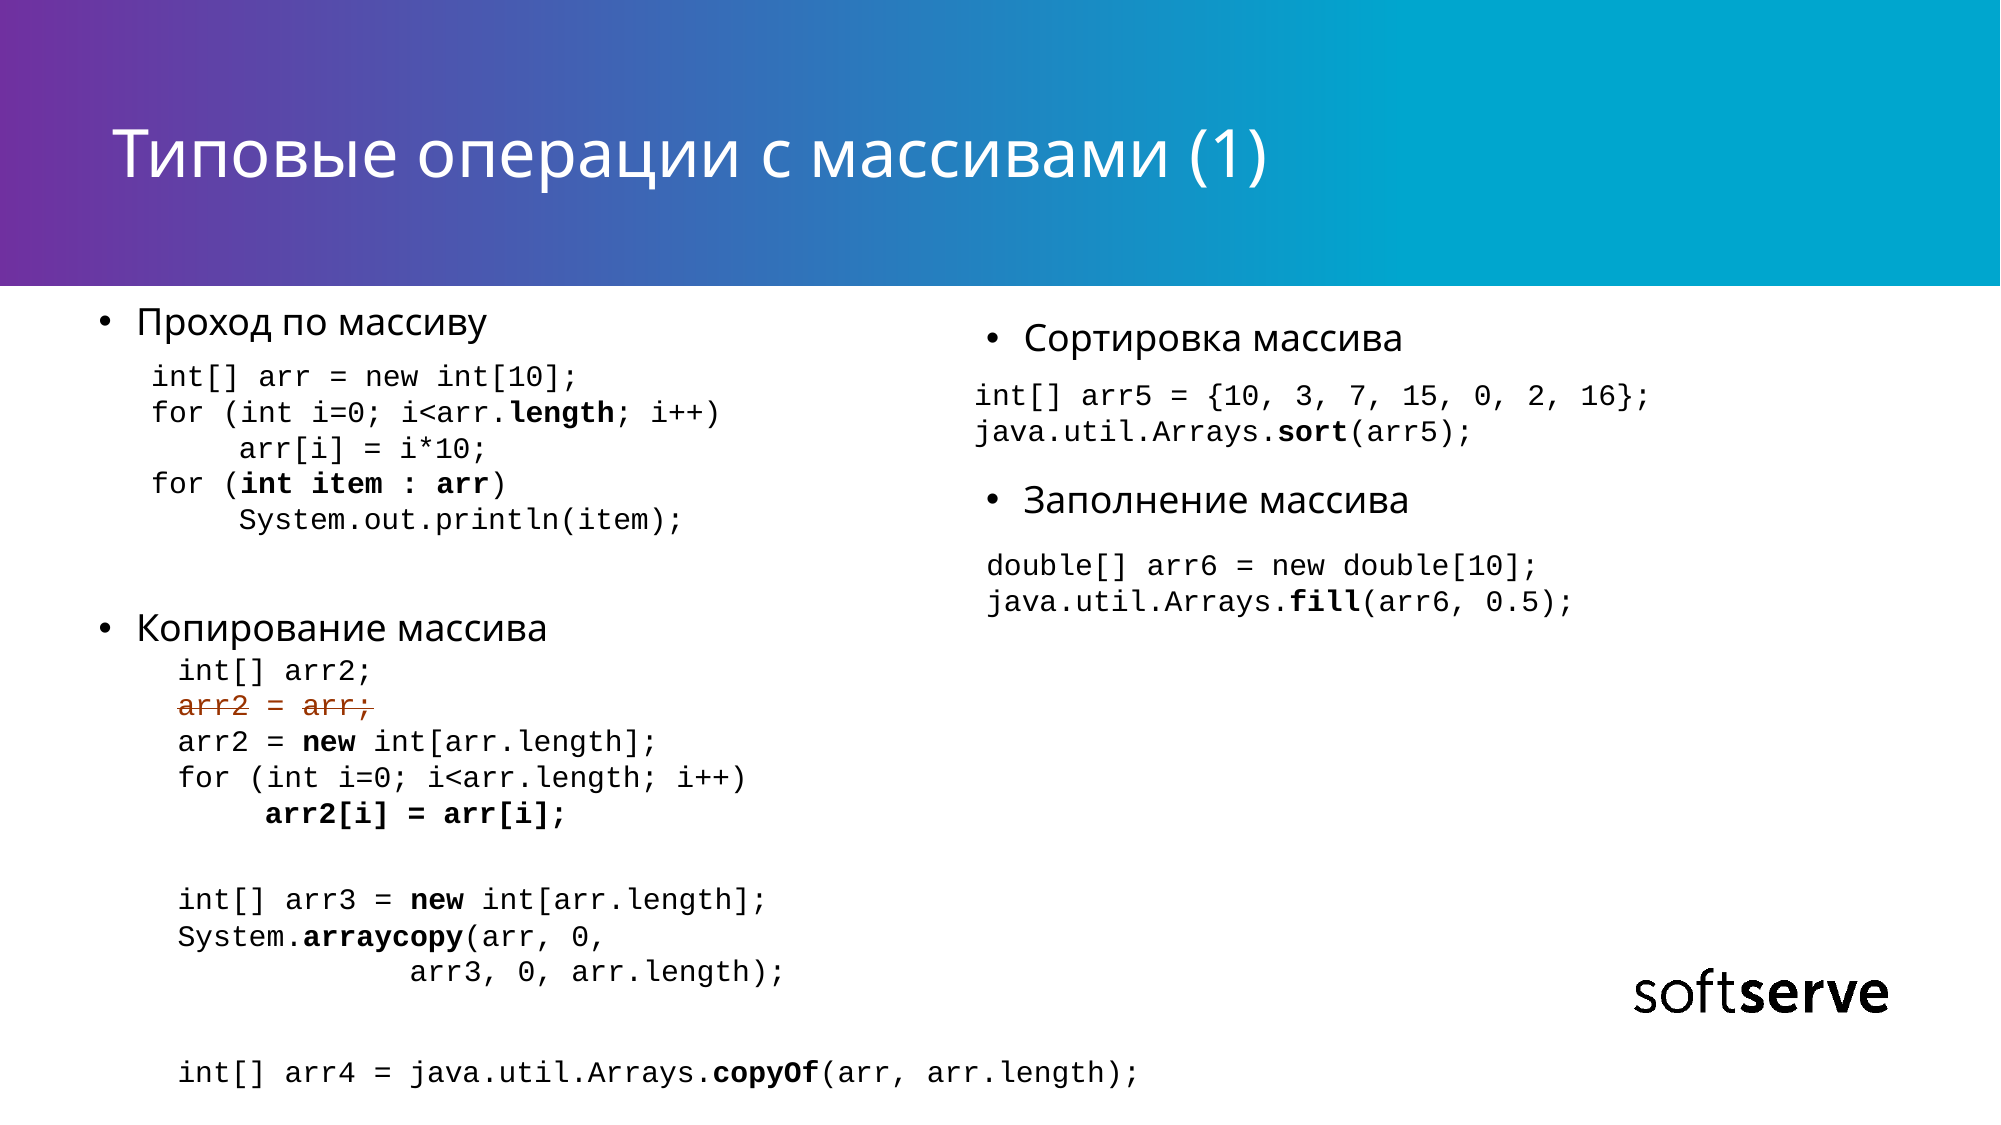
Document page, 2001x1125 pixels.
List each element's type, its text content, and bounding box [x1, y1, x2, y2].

list Проход по массиву Копирование массива [83, 295, 790, 859]
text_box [983, 541, 1578, 624]
picture [1703, 968, 1888, 1013]
list Сортировка массива Заполнение массива [971, 312, 1703, 1074]
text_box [148, 352, 725, 542]
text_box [971, 371, 1655, 454]
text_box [174, 875, 790, 994]
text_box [174, 646, 751, 836]
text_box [174, 1048, 1144, 1095]
title Типовые операции с массивами (1) [112, 112, 1888, 225]
